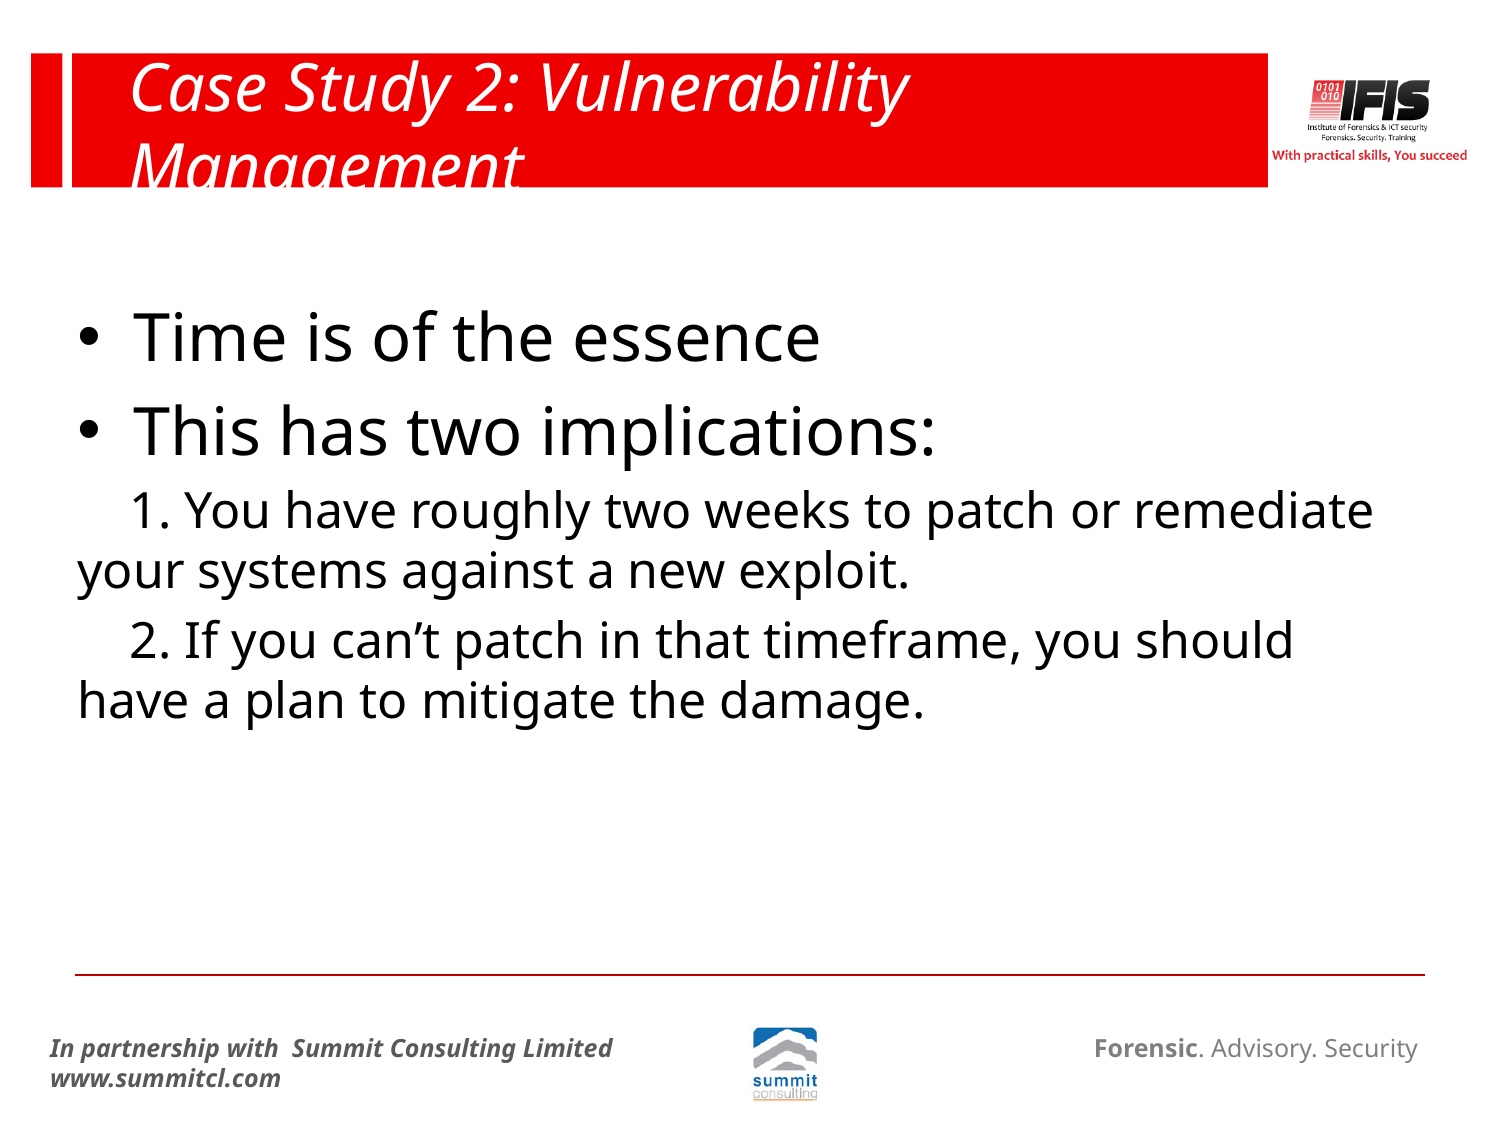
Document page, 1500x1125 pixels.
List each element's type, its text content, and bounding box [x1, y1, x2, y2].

picture [750, 1024, 820, 1106]
list Time is of the essence This has two implications: 1. You have roughly two weeks to patch or remediate your systems against a new exploit. 2. If you can’t patch in that timeframe, you should have a plan to mitigate the damage. [62, 287, 1413, 900]
picture [1262, 69, 1484, 175]
title Case Study 2: Vulnerability Management [75, 75, 1257, 175]
